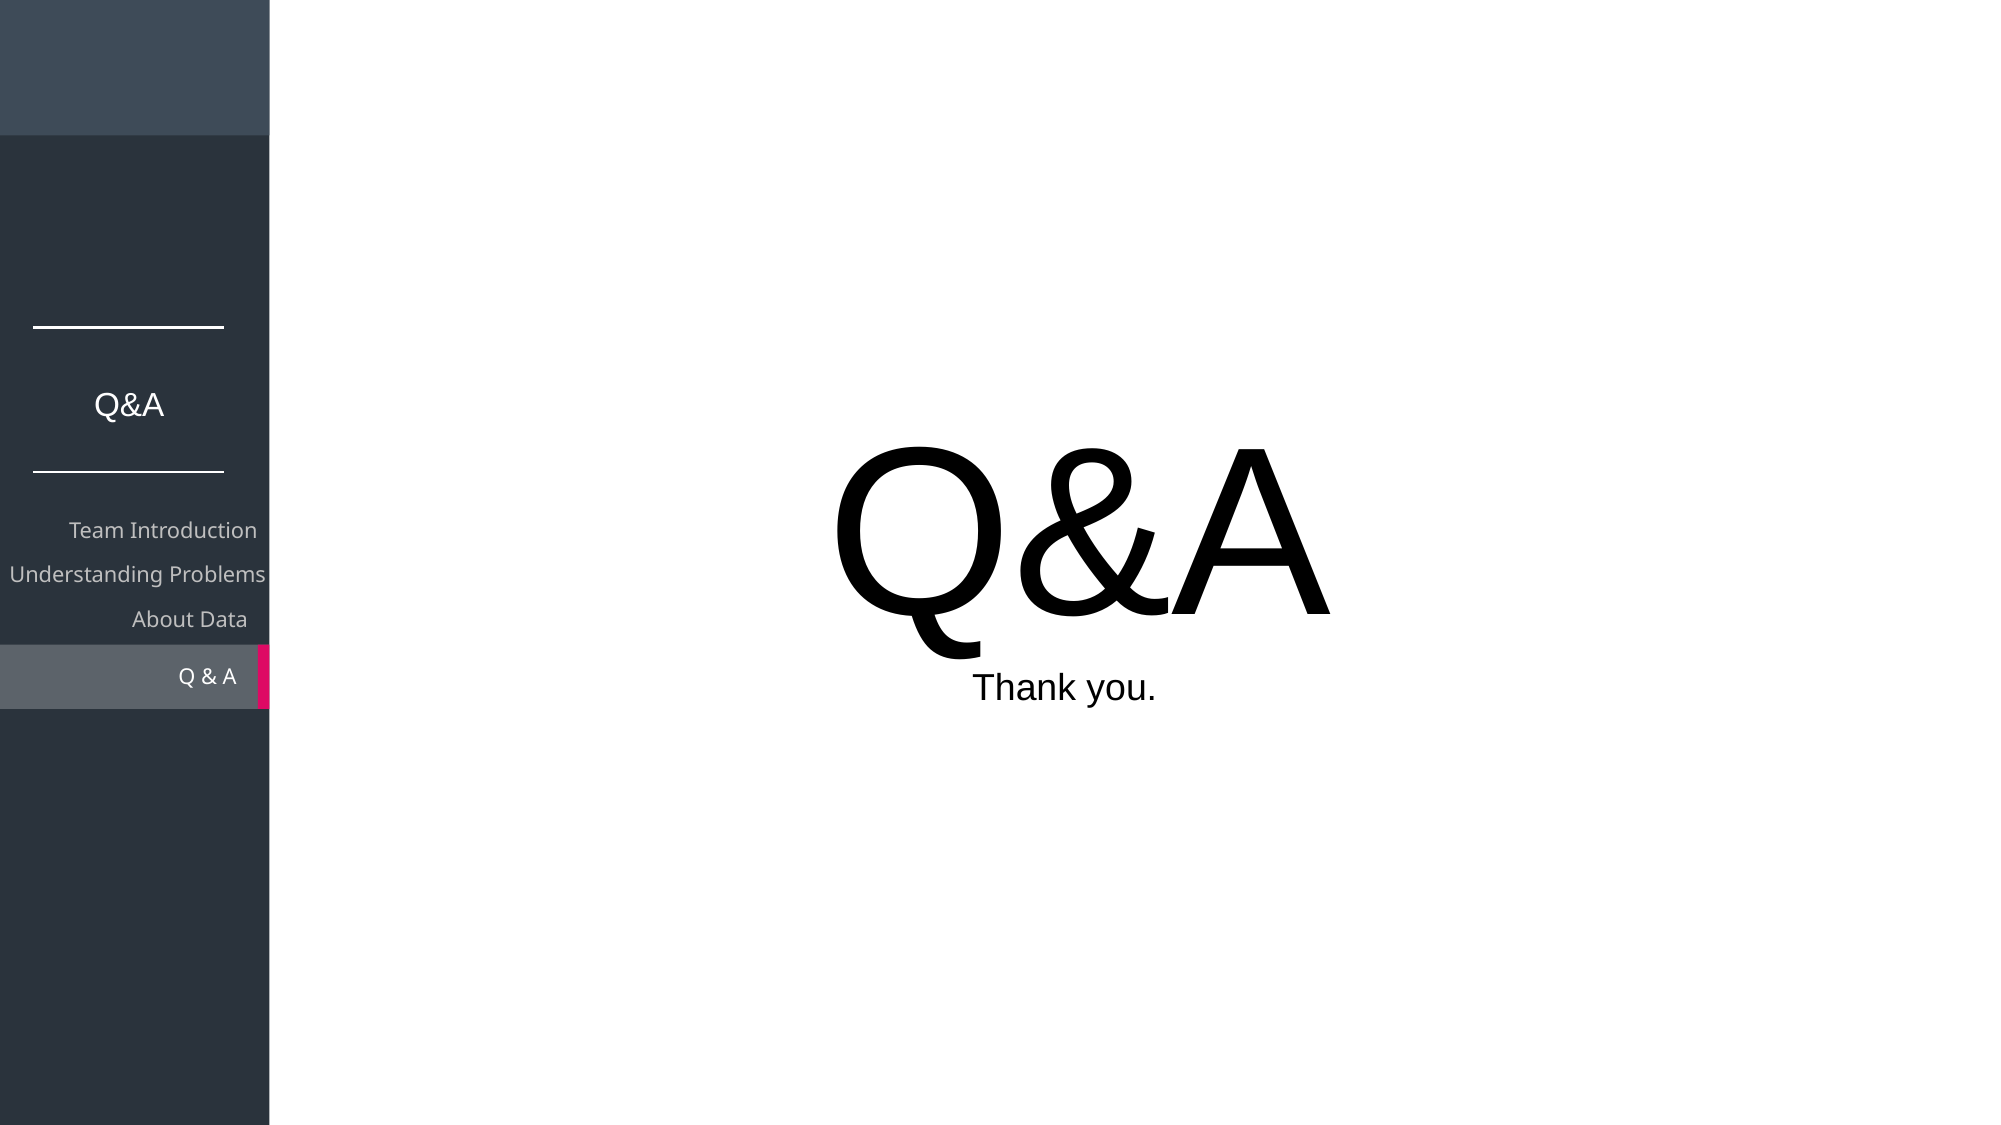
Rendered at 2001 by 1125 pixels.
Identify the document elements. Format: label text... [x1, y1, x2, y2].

text_box Q&A [811, 367, 1347, 670]
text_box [0, 699, 270, 709]
text_box [0, 709, 270, 1125]
text_box [0, 136, 270, 509]
text_box Q&A [79, 375, 180, 430]
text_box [0, 509, 284, 699]
text_box Thank you. [957, 655, 1173, 715]
text_box [0, 0, 270, 136]
